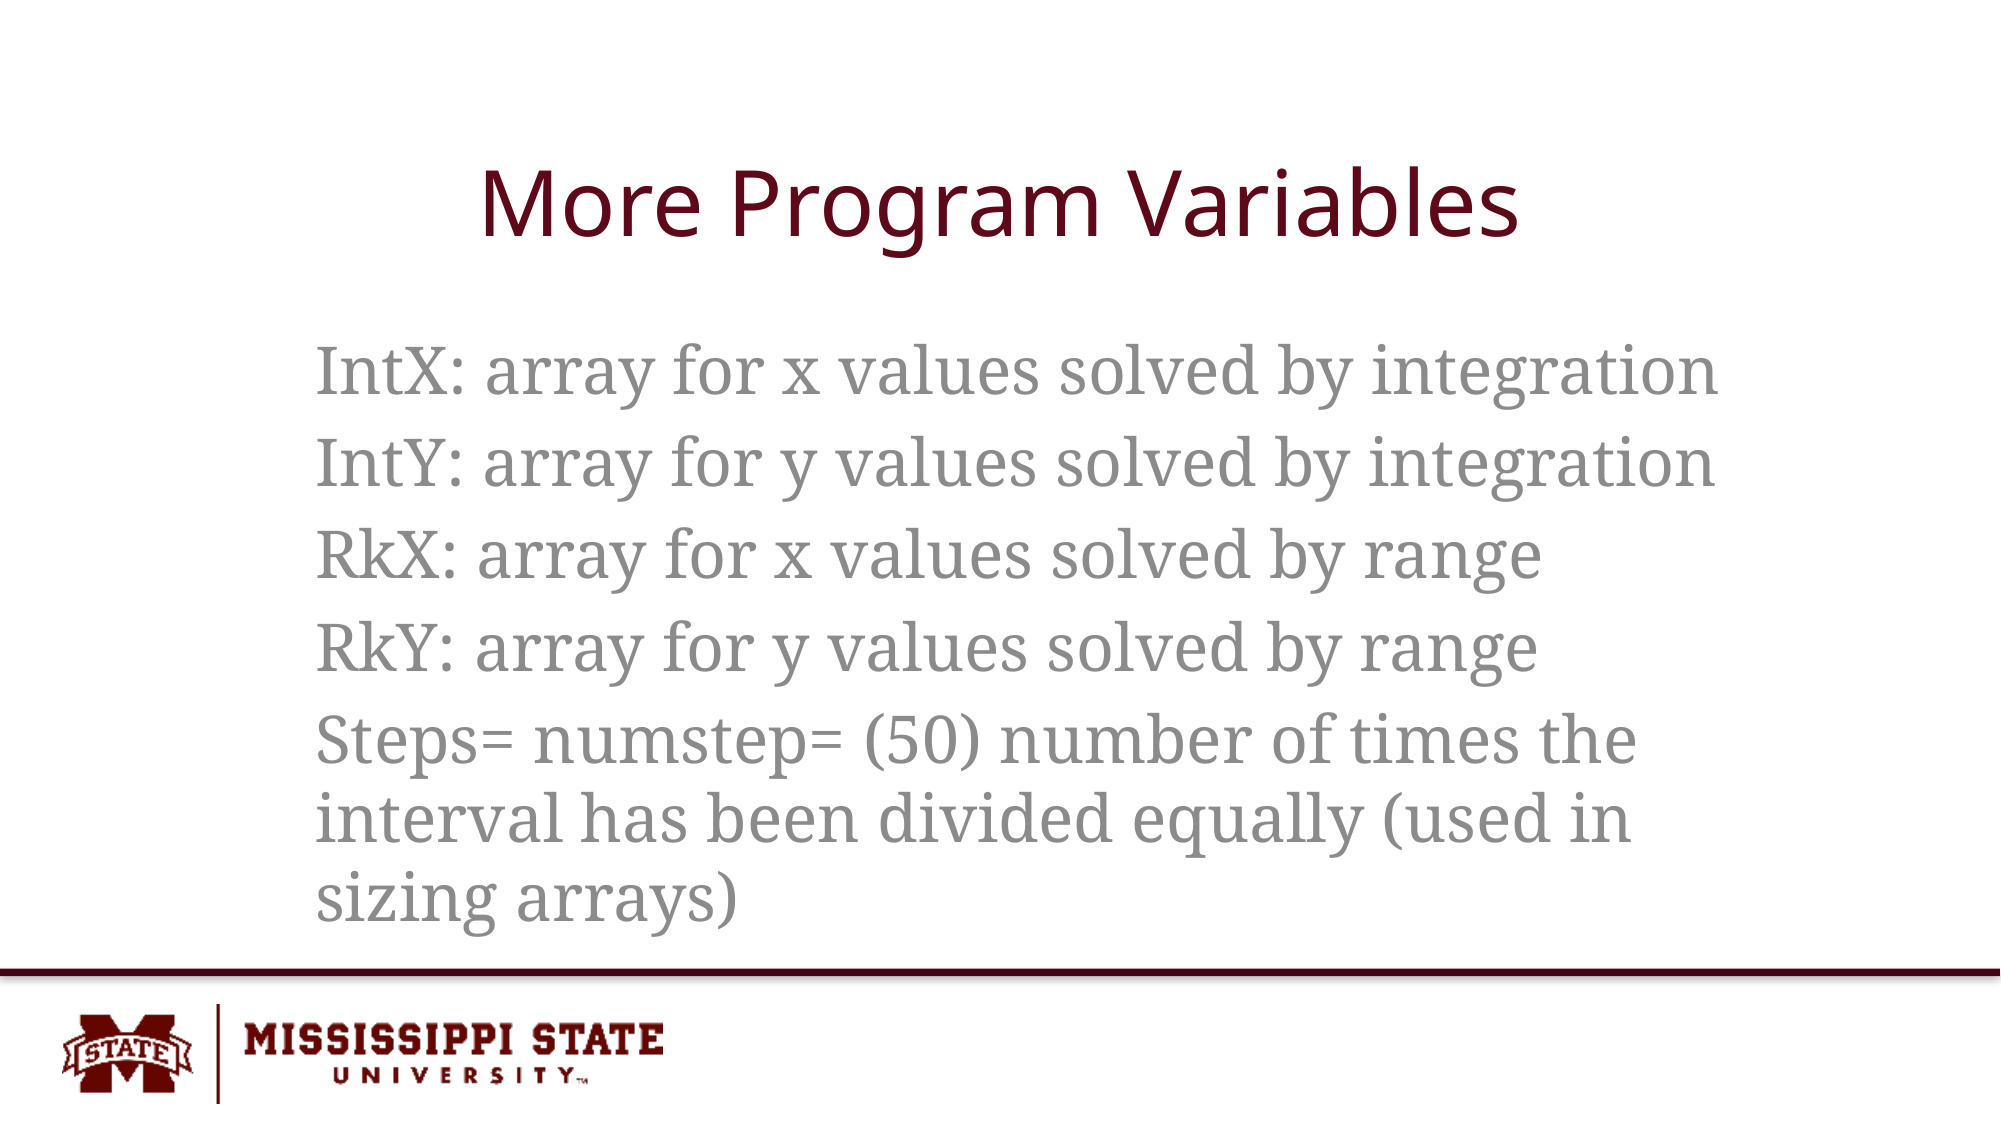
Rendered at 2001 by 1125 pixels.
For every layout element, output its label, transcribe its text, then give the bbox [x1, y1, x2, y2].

subtitle IntX: array for x values solved by integration IntY: array for y values solved by integration RkX: array for x values solved by range RkY: array for y values solved by range Steps= numstep= (50) number of times the interval has been divided equally (used in sizing arrays) [300, 320, 1793, 945]
title More Program Variables [150, 79, 1850, 321]
picture [62, 1004, 663, 1104]
